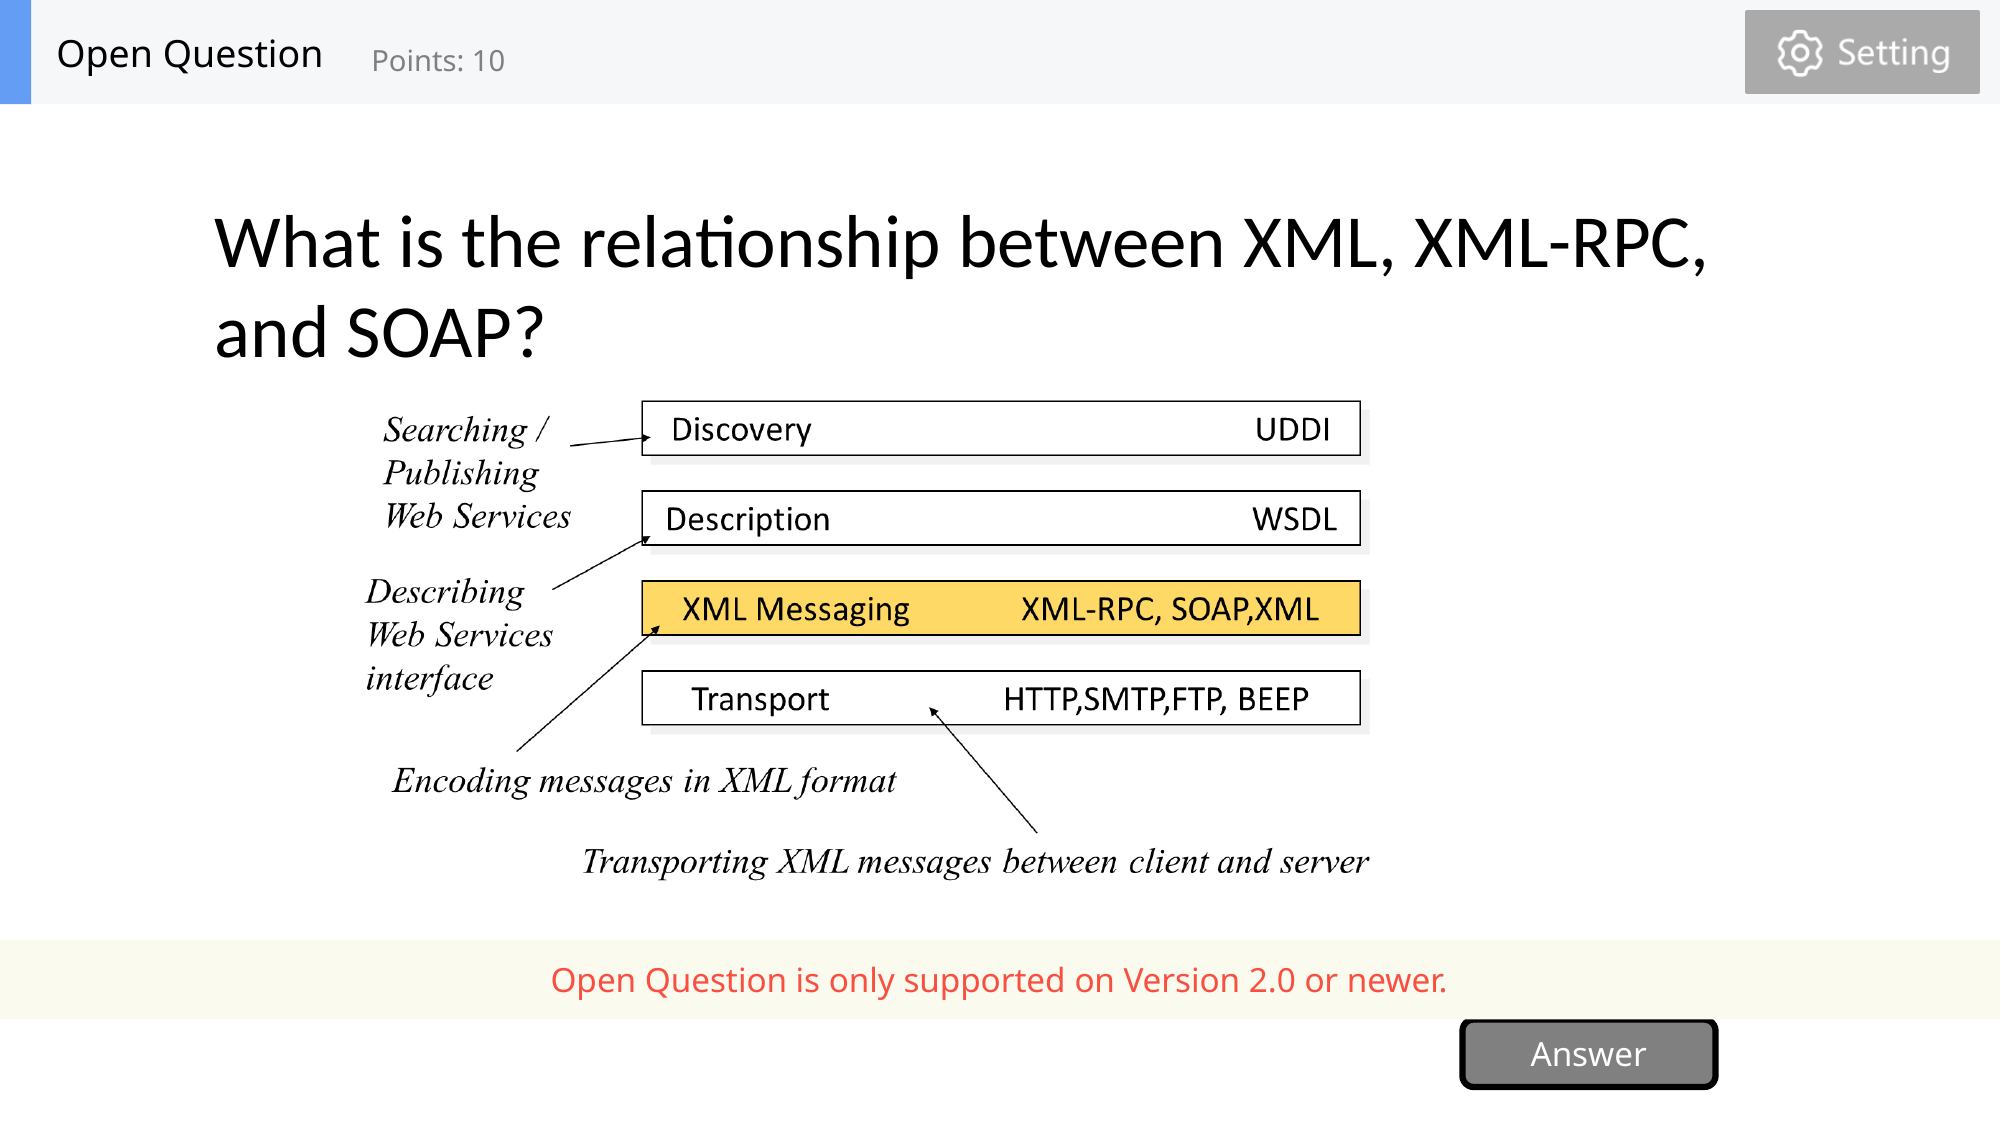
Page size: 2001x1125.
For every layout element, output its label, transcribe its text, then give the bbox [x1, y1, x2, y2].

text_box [0, 0, 2000, 105]
text_box What is the relationship between XML, XML-RPC, and SOAP? [200, 106, 1800, 459]
text_box Answer [1461, 1021, 1717, 1089]
text_box Open Question is only supported on Version 2.0 or newer. [0, 938, 2000, 1021]
picture [343, 395, 1390, 903]
picture [1745, 10, 1980, 94]
